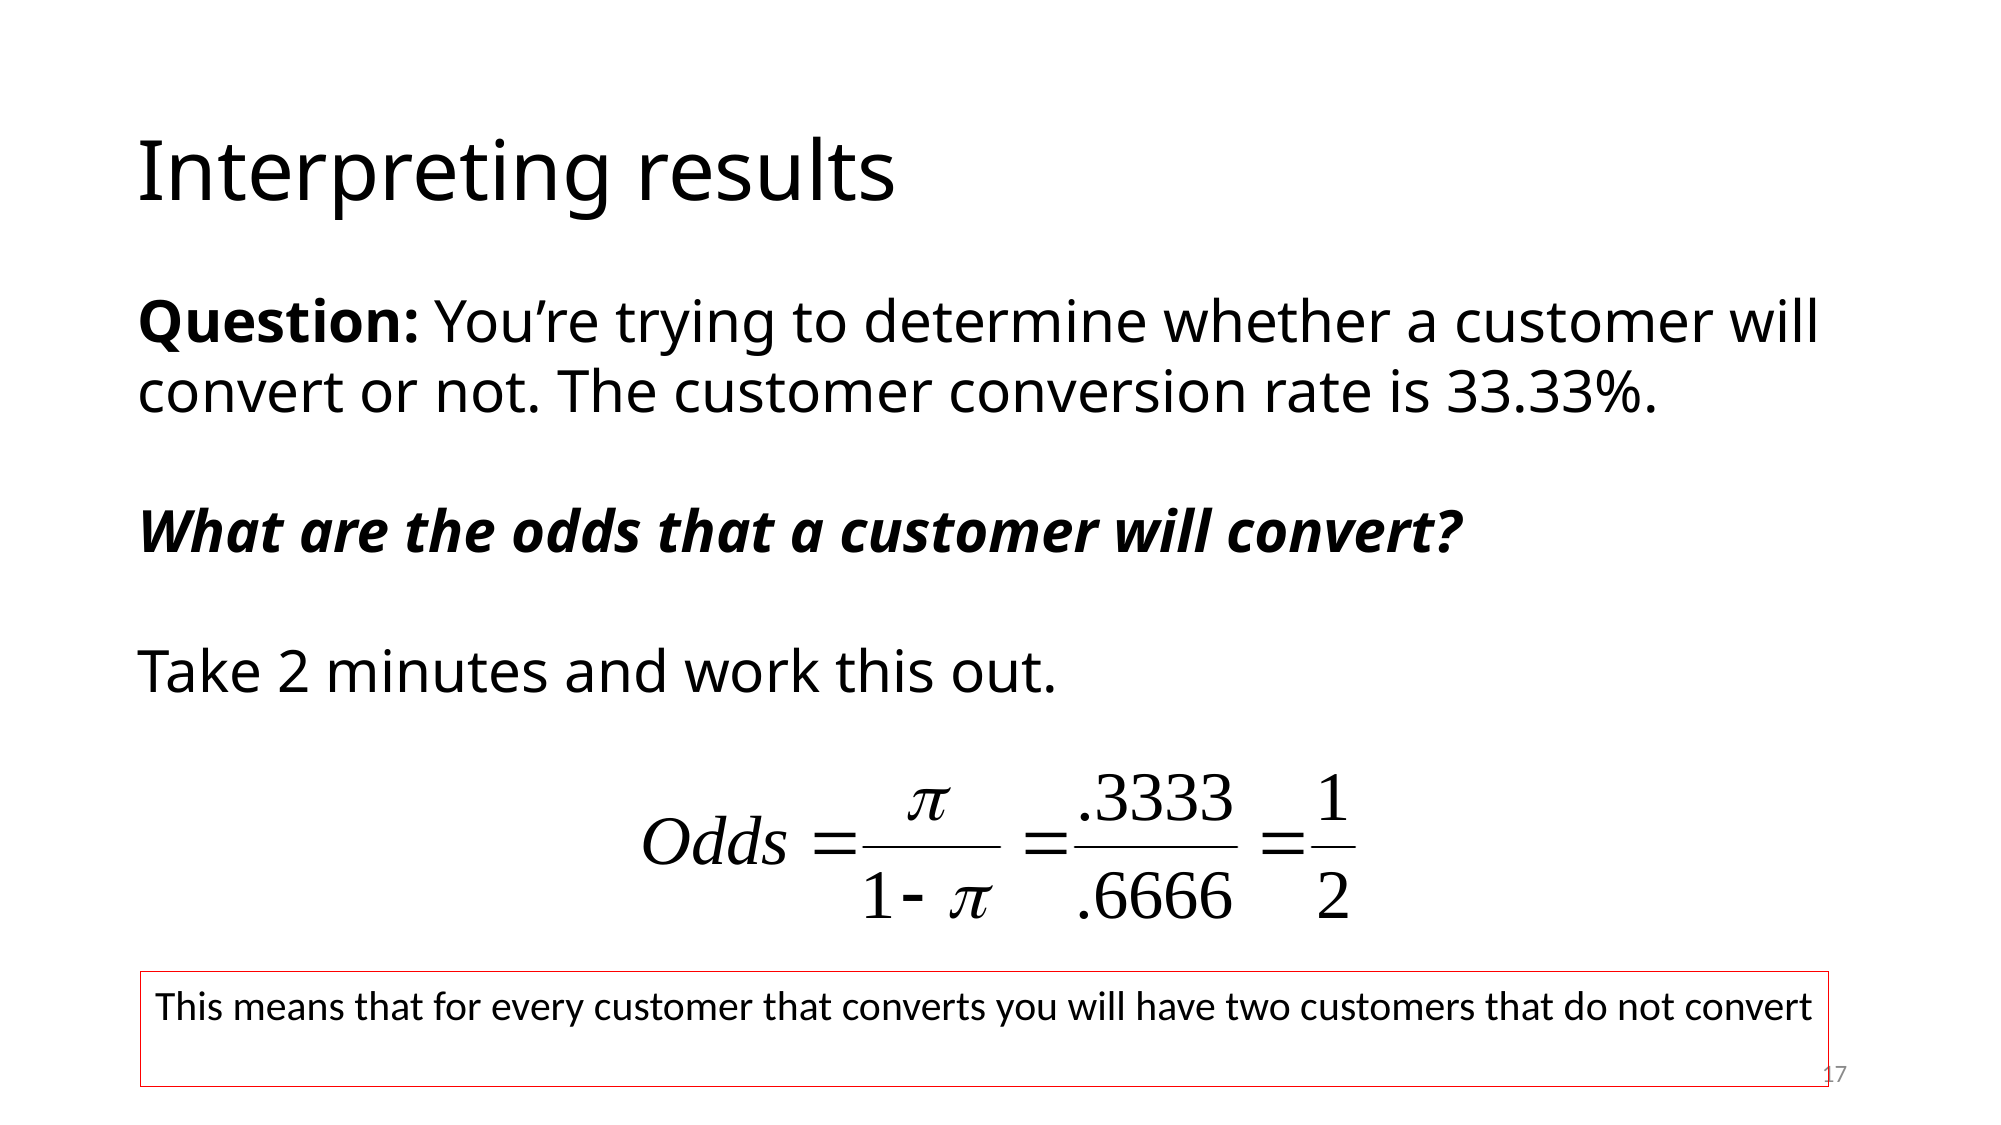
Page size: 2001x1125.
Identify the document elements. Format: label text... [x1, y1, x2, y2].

slide_number 17 [1412, 1042, 1863, 1103]
text_box This means that for every customer that converts you will have two customers that do not convert [140, 971, 1829, 1087]
text_box Question: You’re trying to determine whether a customer will convert or not. The customer conversion rate is 33.33%. What are the odds that a customer will convert? Take 2 minutes and work this out. [123, 277, 1914, 712]
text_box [631, 754, 1368, 934]
text_box Interpreting results [137, 59, 1863, 278]
